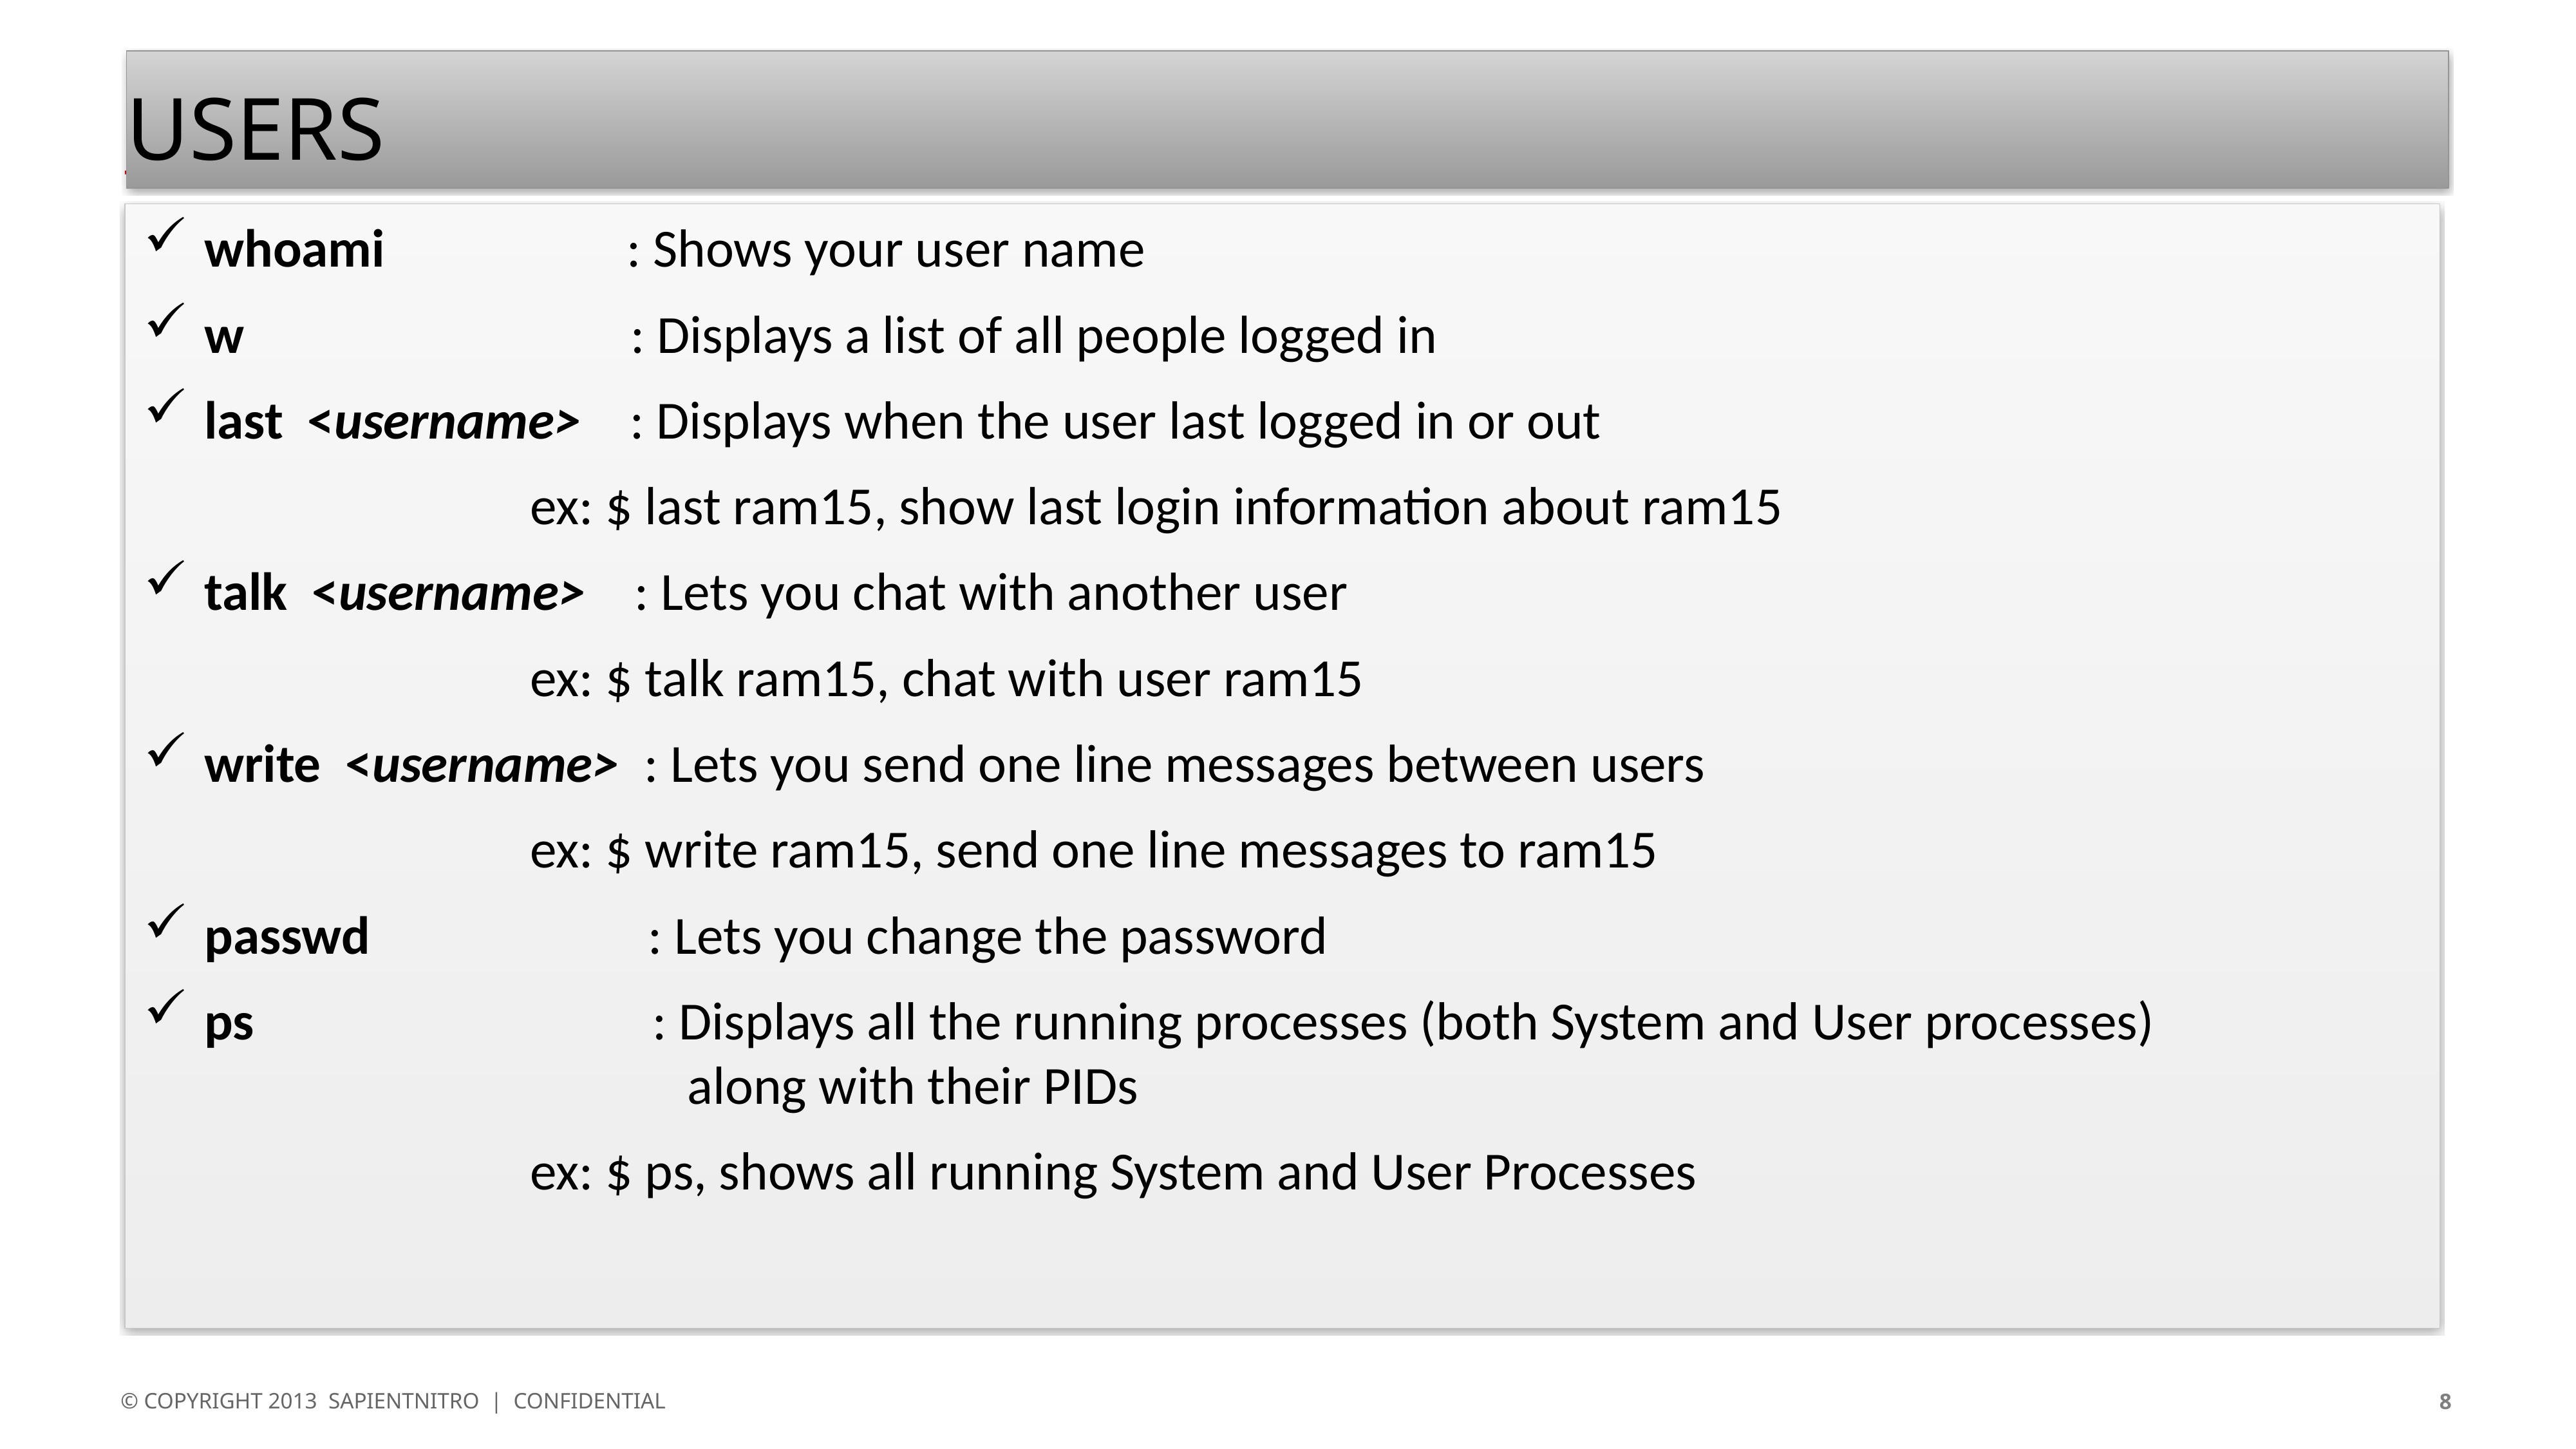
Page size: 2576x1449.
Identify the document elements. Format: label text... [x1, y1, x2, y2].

list whoami : Shows your user name w : Displays a list of all people logged in last <username> : Displays when the user last logged in or out ex: $ last ram15, show last login information about ram15 talk <username> : Lets you chat with another user ex: $ talk ram15, chat with user ram15 write <username> : Lets you send one line messages between users ex: $ write ram15, send one line messages to ram15 passwd : Lets you change the password ps : Displays all the running processes (both System and User processes) along with their PIDs ex: $ ps, shows all running System and User Processes [124, 204, 2440, 1329]
title users [126, 50, 2449, 189]
